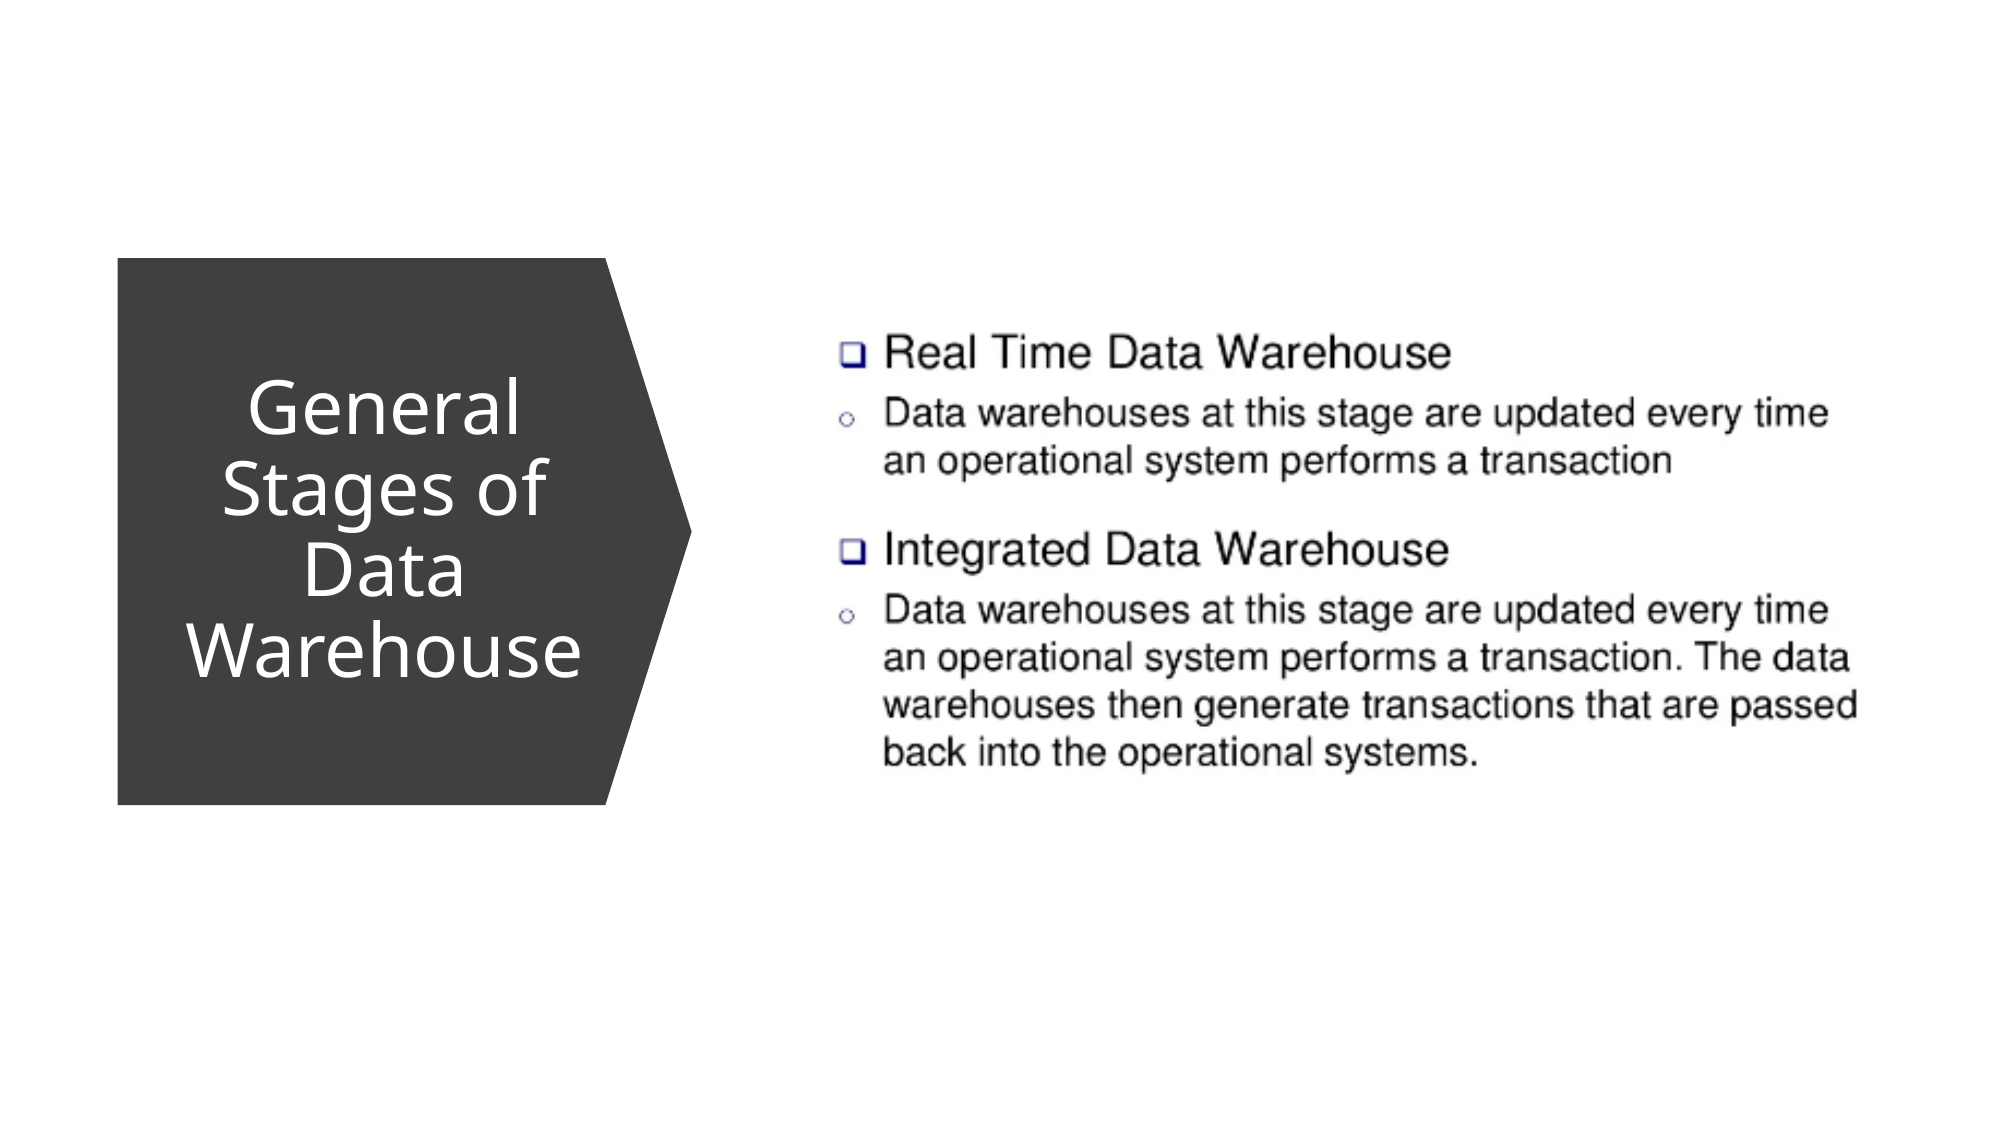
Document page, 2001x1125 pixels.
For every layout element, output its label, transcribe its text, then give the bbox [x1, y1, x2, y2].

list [783, 280, 1896, 845]
title General Stages of Data Warehouse [168, 322, 601, 741]
text_box [116, 257, 693, 807]
